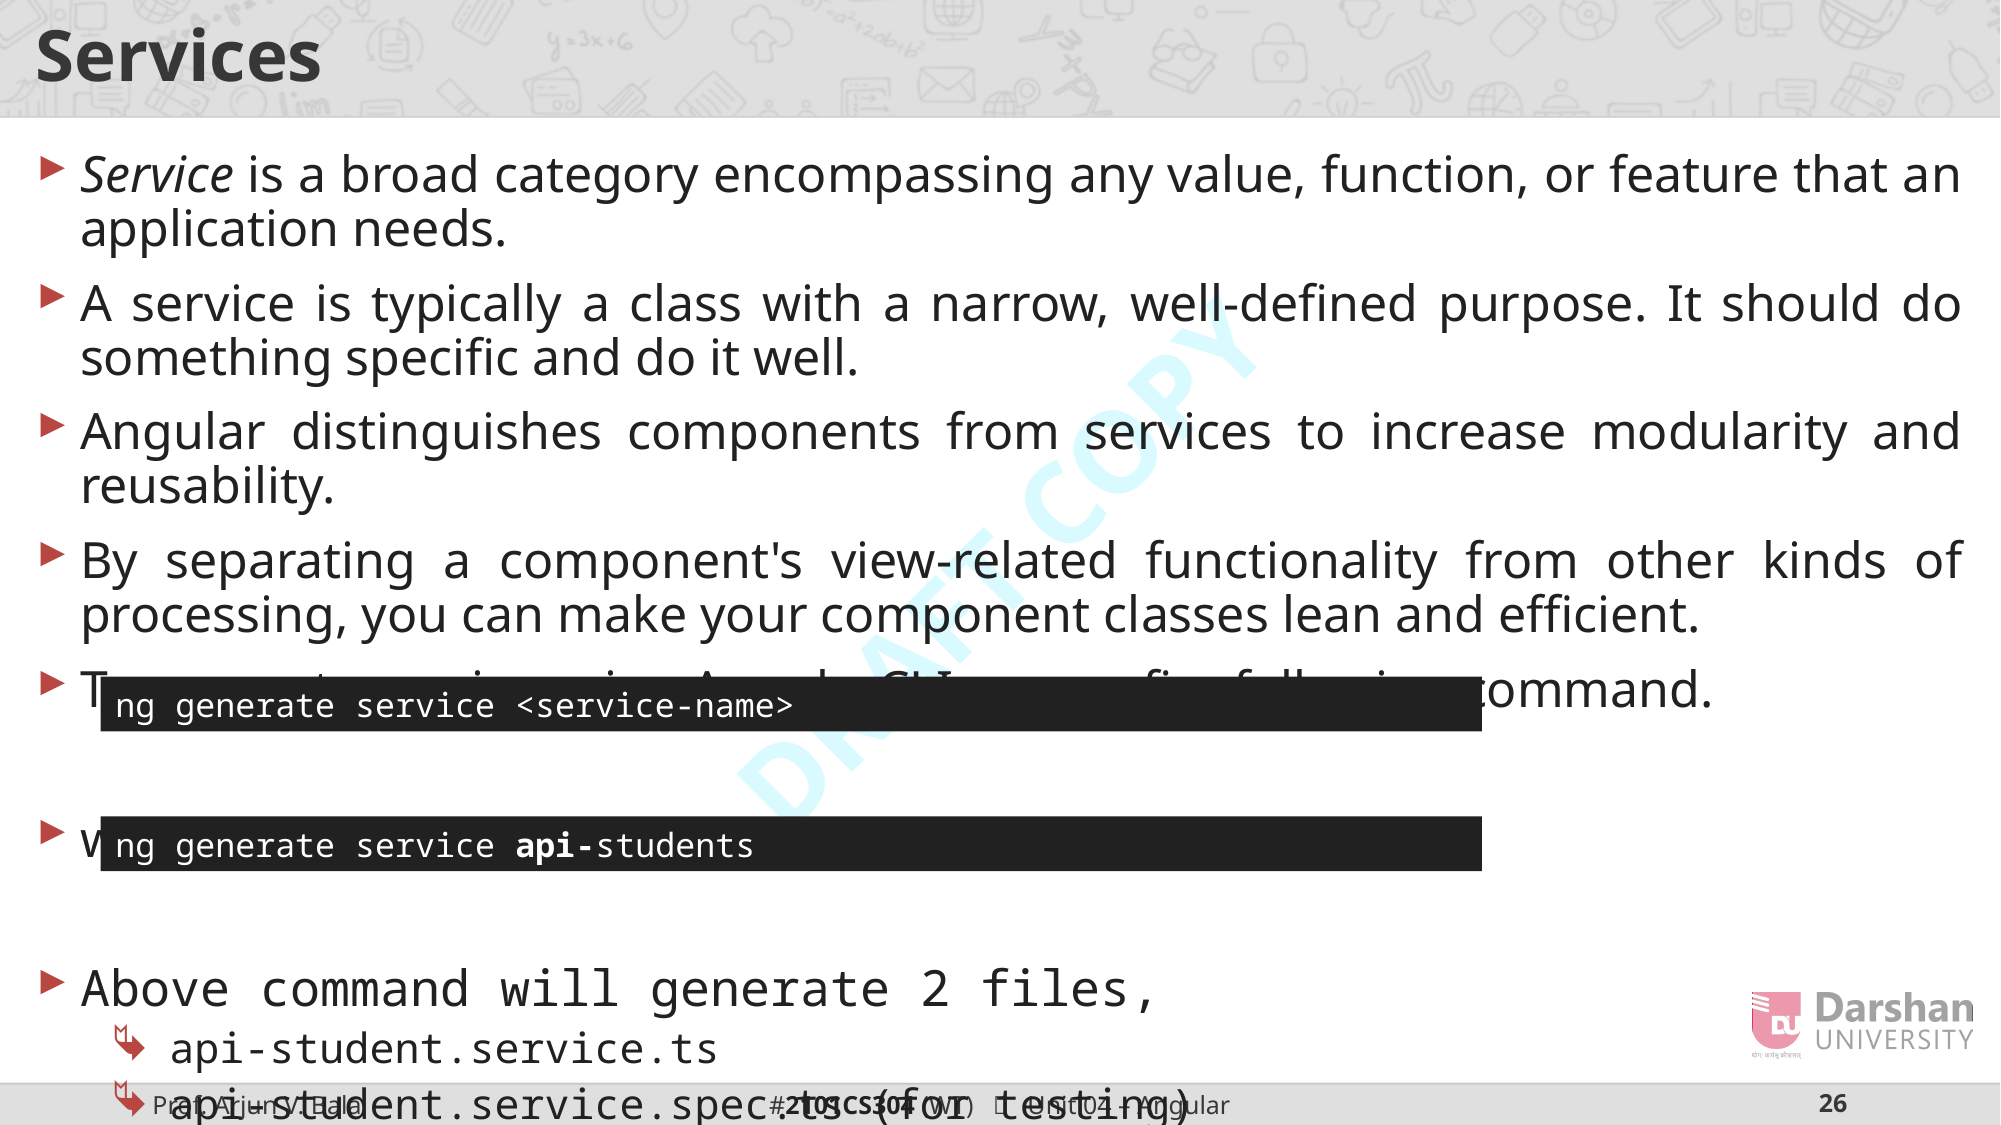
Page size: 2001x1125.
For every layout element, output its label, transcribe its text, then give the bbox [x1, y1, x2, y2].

text_box ng generate service api-students [100, 816, 1482, 872]
title Services [0, 0, 2000, 117]
text_box ng generate service <service-name> [100, 676, 1482, 732]
list Service is a broad category encompassing any value, function, or feature that an application needs. A service is typically a class with a narrow, well-defined purpose. It should do something specific and do it well. Angular distinguishes components from services to increase modularity and reusability. By separating a component's view-related functionality from other kinds of processing, you can make your component classes lean and efficient. To generate service using AngularCLI we can fire following command. we will put a prefix api- to a service name, for example Above command will generate 2 files, api-student.service.ts api-student.service.spec.ts (for testing) [21, 141, 1979, 1059]
